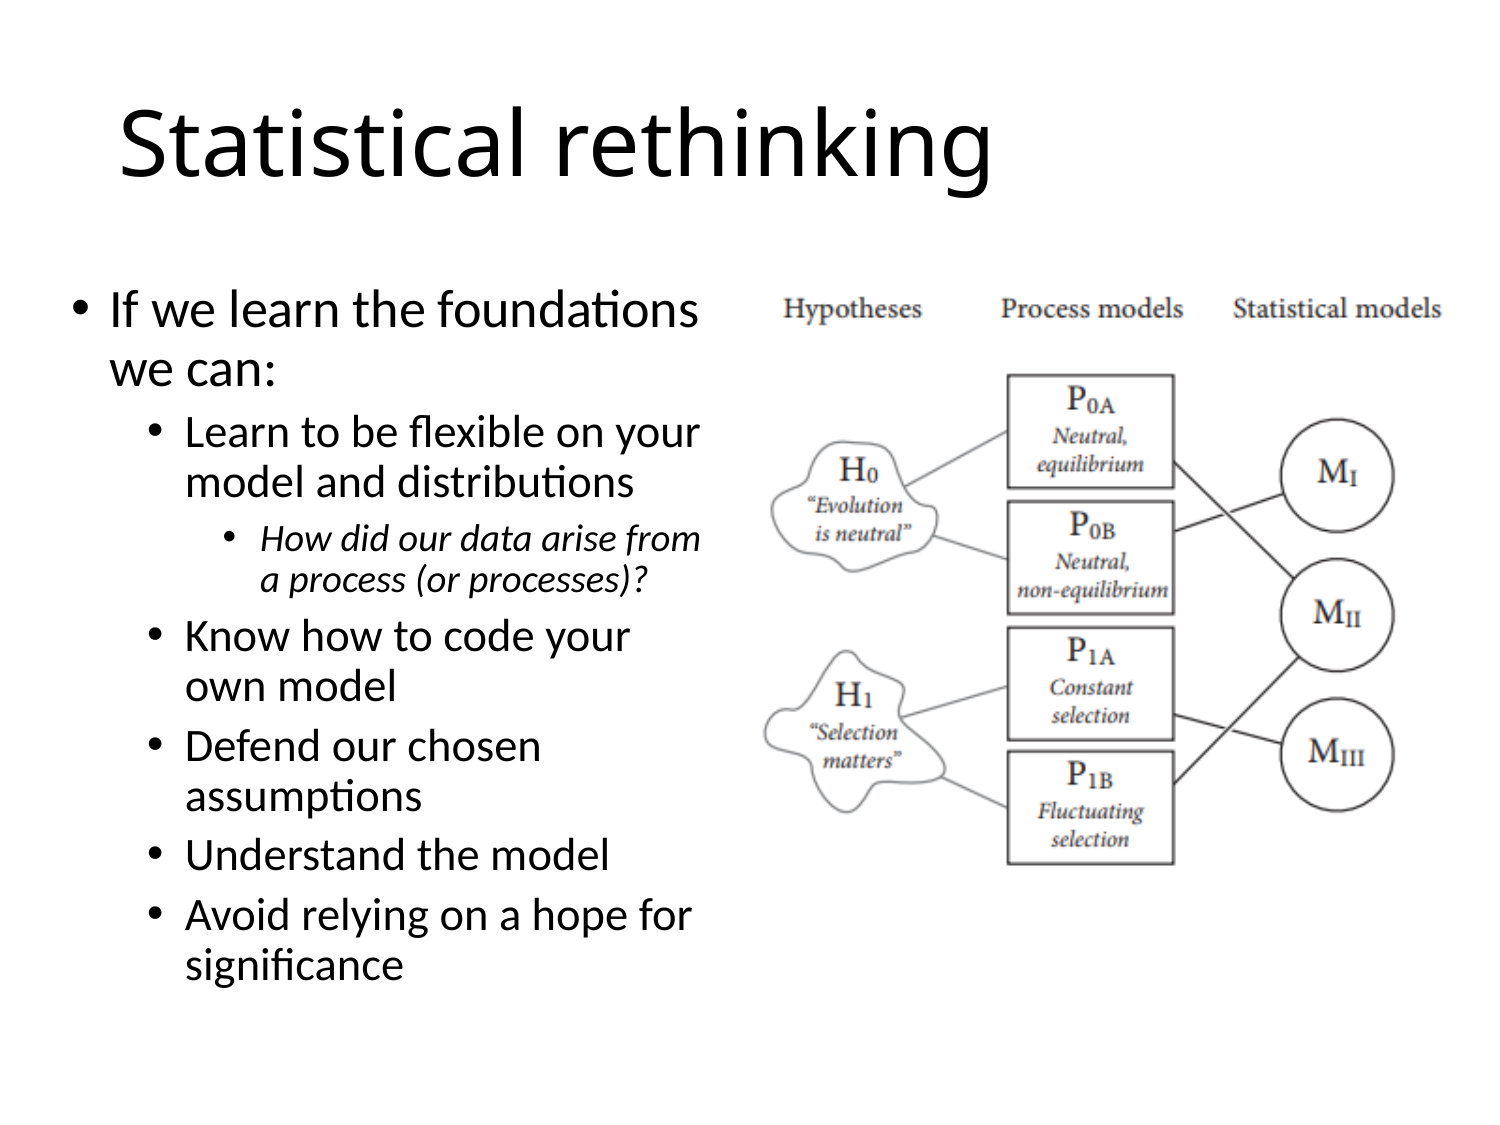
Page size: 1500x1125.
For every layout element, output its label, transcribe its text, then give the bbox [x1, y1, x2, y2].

title Statistical rethinking [103, 37, 1397, 256]
picture [709, 273, 1476, 879]
list If we learn the foundations we can: Learn to be flexible on your model and distributions How did our data arise from a process (or processes)? Know how to code your own model Defend our chosen assumptions Understand the model Avoid relying on a hope for significance [56, 273, 720, 1014]
